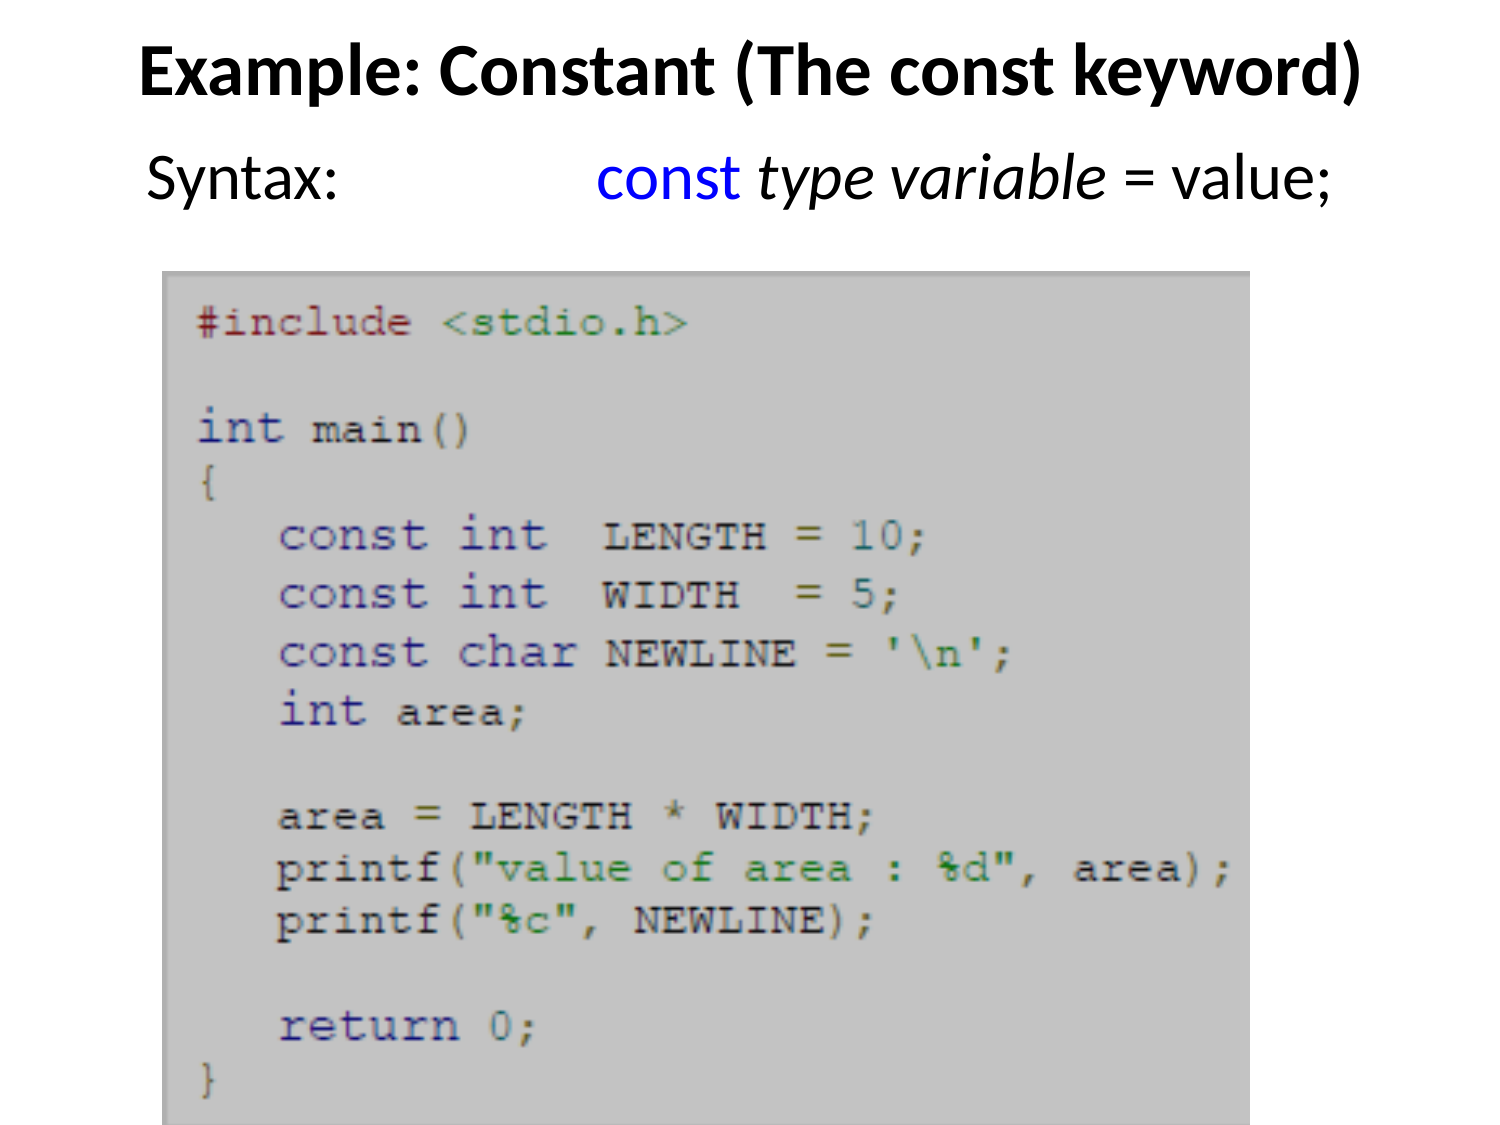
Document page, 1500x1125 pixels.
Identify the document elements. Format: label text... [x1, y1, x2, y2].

list Syntax: const type variable = value; [75, 125, 1425, 868]
picture [162, 271, 1251, 1125]
title Example: Constant (The const keyword) [20, 6, 1483, 124]
